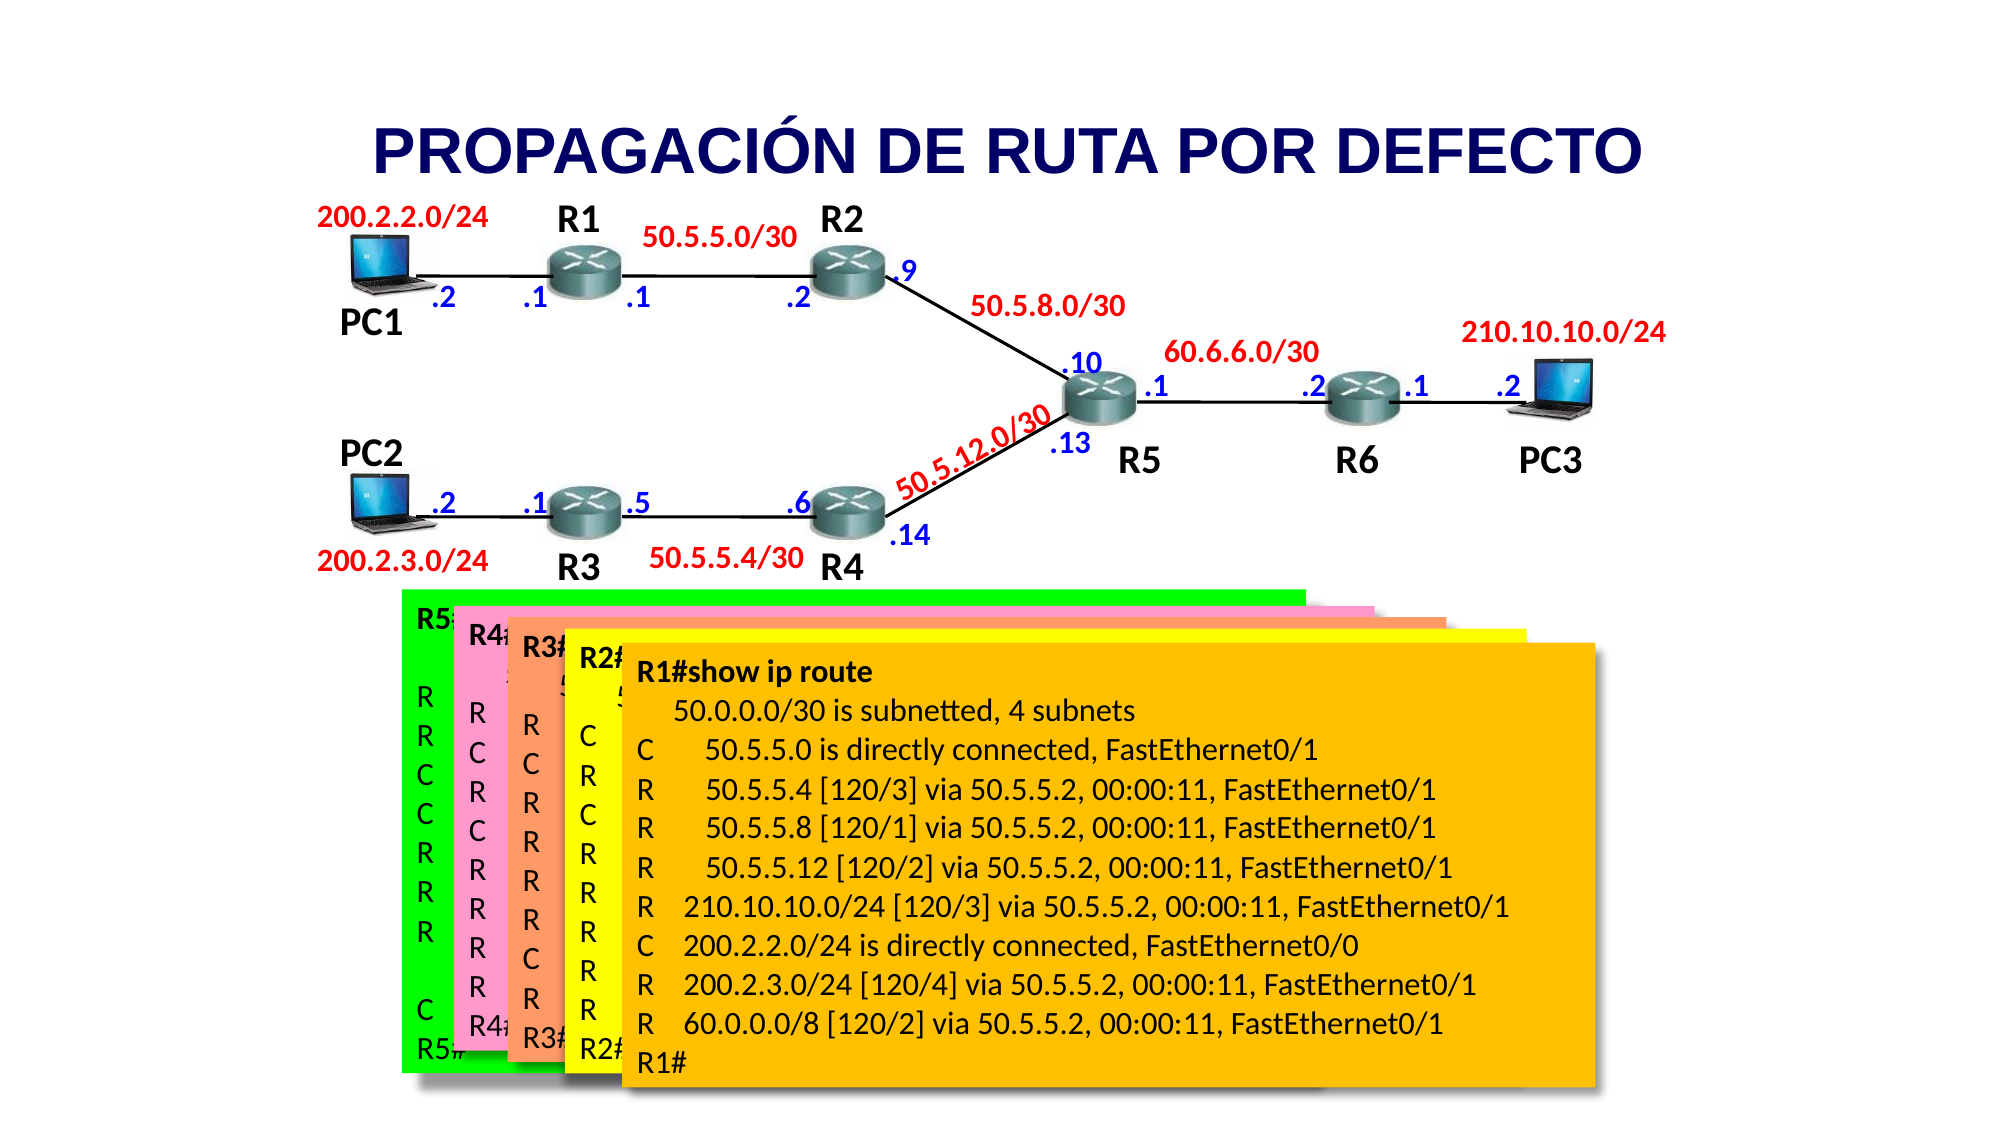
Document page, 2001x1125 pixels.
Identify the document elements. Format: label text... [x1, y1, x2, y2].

text_box R2#show ip route 50.0.0.0/30 is subnetted, 4 subnets C 50.5.5.0 is directly connected, FastEthernet0/0 R 50.5.5.4 [120/2] via 50.5.5.10, 00:00:06, FastEthernet0/1 C 50.5.5.8 is directly connected, FastEthernet0/1 R 50.5.5.12 [120/1] via 50.5.5.10, 00:00:06, FastEthernet0/1 R 210.10.10.0/24 [120/2] via 50.5.5.10, 00:00:06, FastEthernet0/1 R 200.2.2.0/24 [120/1] via 50.5.5.1, 00:00:14, FastEthernet0/0 R 200.2.3.0/24 [120/3] via 50.5.5.10, 00:00:06, FastEthernet0/1 R 60.0.0.0/8 [120/1] via 50.5.5.10, 00:00:06, FastEthernet0/1 R2# [564, 628, 1527, 1074]
text_box PROPAGACIÓN DE RUTA POR DEFECTO [327, 101, 1660, 184]
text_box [301, 184, 1683, 598]
text_box R5#show ip route 50.0.0.0/30 is subnetted, 4 subnets R 50.5.5.0 [120/1] via 50.5.5.9, 00:00:01, FastEthernet0/1 R 50.5.5.4 [120/1] via 50.5.5.14, 00:00:24, FastEthernet0/0 C 50.5.5.8 is directly connected, FastEthernet0/1 C 50.5.5.12 is directly connected, FastEthernet0/0 R 210.10.10.0/24 [120/1] via 60.6.6.2, 00:00:08, FastEthernet1/0 R 200.2.2.0/24 [120/2] via 50.5.5.9, 00:00:01, FastEthernet0/1 R 200.2.3.0/24 [120/2] via 50.5.5.14, 00:00:24, FastEthernet0/0 60.0.0.0/30 is subnetted, 1 subnets C 60.6.6.0 is directly connected, FastEthernet1/0 R5# [401, 598, 1307, 1074]
text_box R4#show ip route 50.0.0.0/30 is subnetted, 4 subnets R 50.5.5.0 [120/2] via 50.5.5.13, 00:00:22, FastEthernet0/1 C 50.5.5.4 is directly connected, FastEthernet0/0 R 50.5.5.8 [120/1] via 50.5.5.13, 00:00:22, FastEthernet0/1 C 50.5.5.12 is directly connected, FastEthernet0/1 R 210.10.10.0/24 [120/2] via 50.5.5.13, 00:00:22, FastEthernet0/1 R 200.2.2.0/24 [120/3] via 50.5.5.13, 00:00:22, FastEthernet0/1 R 200.2.3.0/24 [120/1] via 50.5.5.5, 00:00:17, FastEthernet0/0 R 60.0.0.0/8 [120/1] via 50.5.5.13, 00:00:22, FastEthernet0/1 R4# [453, 605, 1375, 1051]
text_box R3#show ip route 50.0.0.0/30 is subnetted, 4 subnets R 50.5.5.0 [120/3] via 50.5.5.6, 00:00:09, FastEthernet0/1 C 50.5.5.4 is directly connected, FastEthernet0/1 R 50.5.5.8 [120/2] via 50.5.5.6, 00:00:09, FastEthernet0/1 R 50.5.5.12 [120/1] via 50.5.5.6, 00:00:09, FastEthernet0/1 R 210.10.10.0/24 [120/3] via 50.5.5.6, 00:00:09, FastEthernet0/1 R 200.2.2.0/24 [120/4] via 50.5.5.6, 00:00:09, FastEthernet0/1 C 200.2.3.0/24 is directly connected, FastEthernet0/0 R 60.0.0.0/8 [120/2] via 50.5.5.6, 00:00:09, FastEthernet0/1 R3# [507, 617, 1447, 1062]
text_box R1#show ip route 50.0.0.0/30 is subnetted, 4 subnets C 50.5.5.0 is directly connected, FastEthernet0/1 R 50.5.5.4 [120/3] via 50.5.5.2, 00:00:11, FastEthernet0/1 R 50.5.5.8 [120/1] via 50.5.5.2, 00:00:11, FastEthernet0/1 R 50.5.5.12 [120/2] via 50.5.5.2, 00:00:11, FastEthernet0/1 R 210.10.10.0/24 [120/3] via 50.5.5.2, 00:00:11, FastEthernet0/1 C 200.2.2.0/24 is directly connected, FastEthernet0/0 R 200.2.3.0/24 [120/4] via 50.5.5.2, 00:00:11, FastEthernet0/1 R 60.0.0.0/8 [120/2] via 50.5.5.2, 00:00:11, FastEthernet0/1 R1# [622, 642, 1596, 1088]
